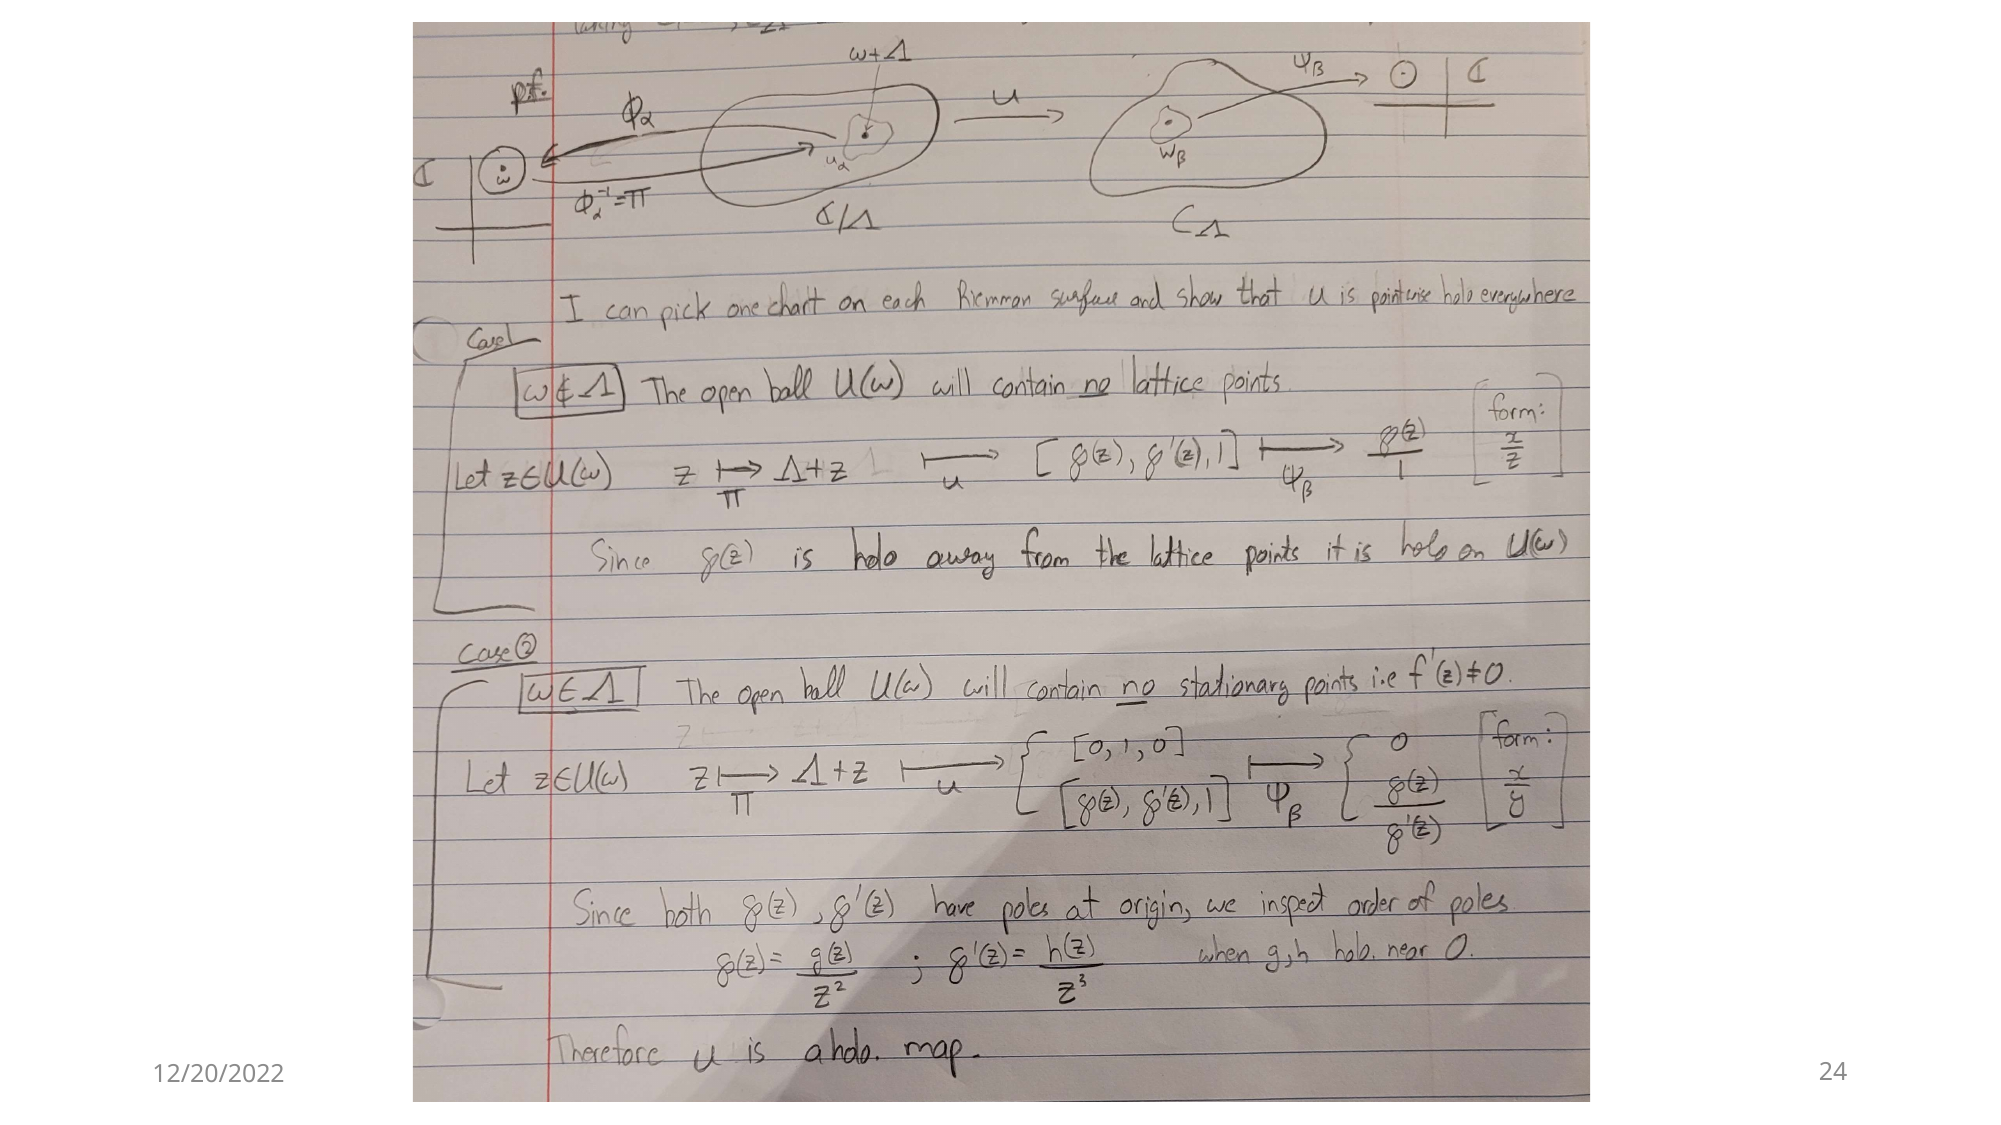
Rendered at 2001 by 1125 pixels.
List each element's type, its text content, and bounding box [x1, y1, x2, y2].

picture [412, 22, 1591, 1102]
footer Public [0, 1042, 2000, 1103]
